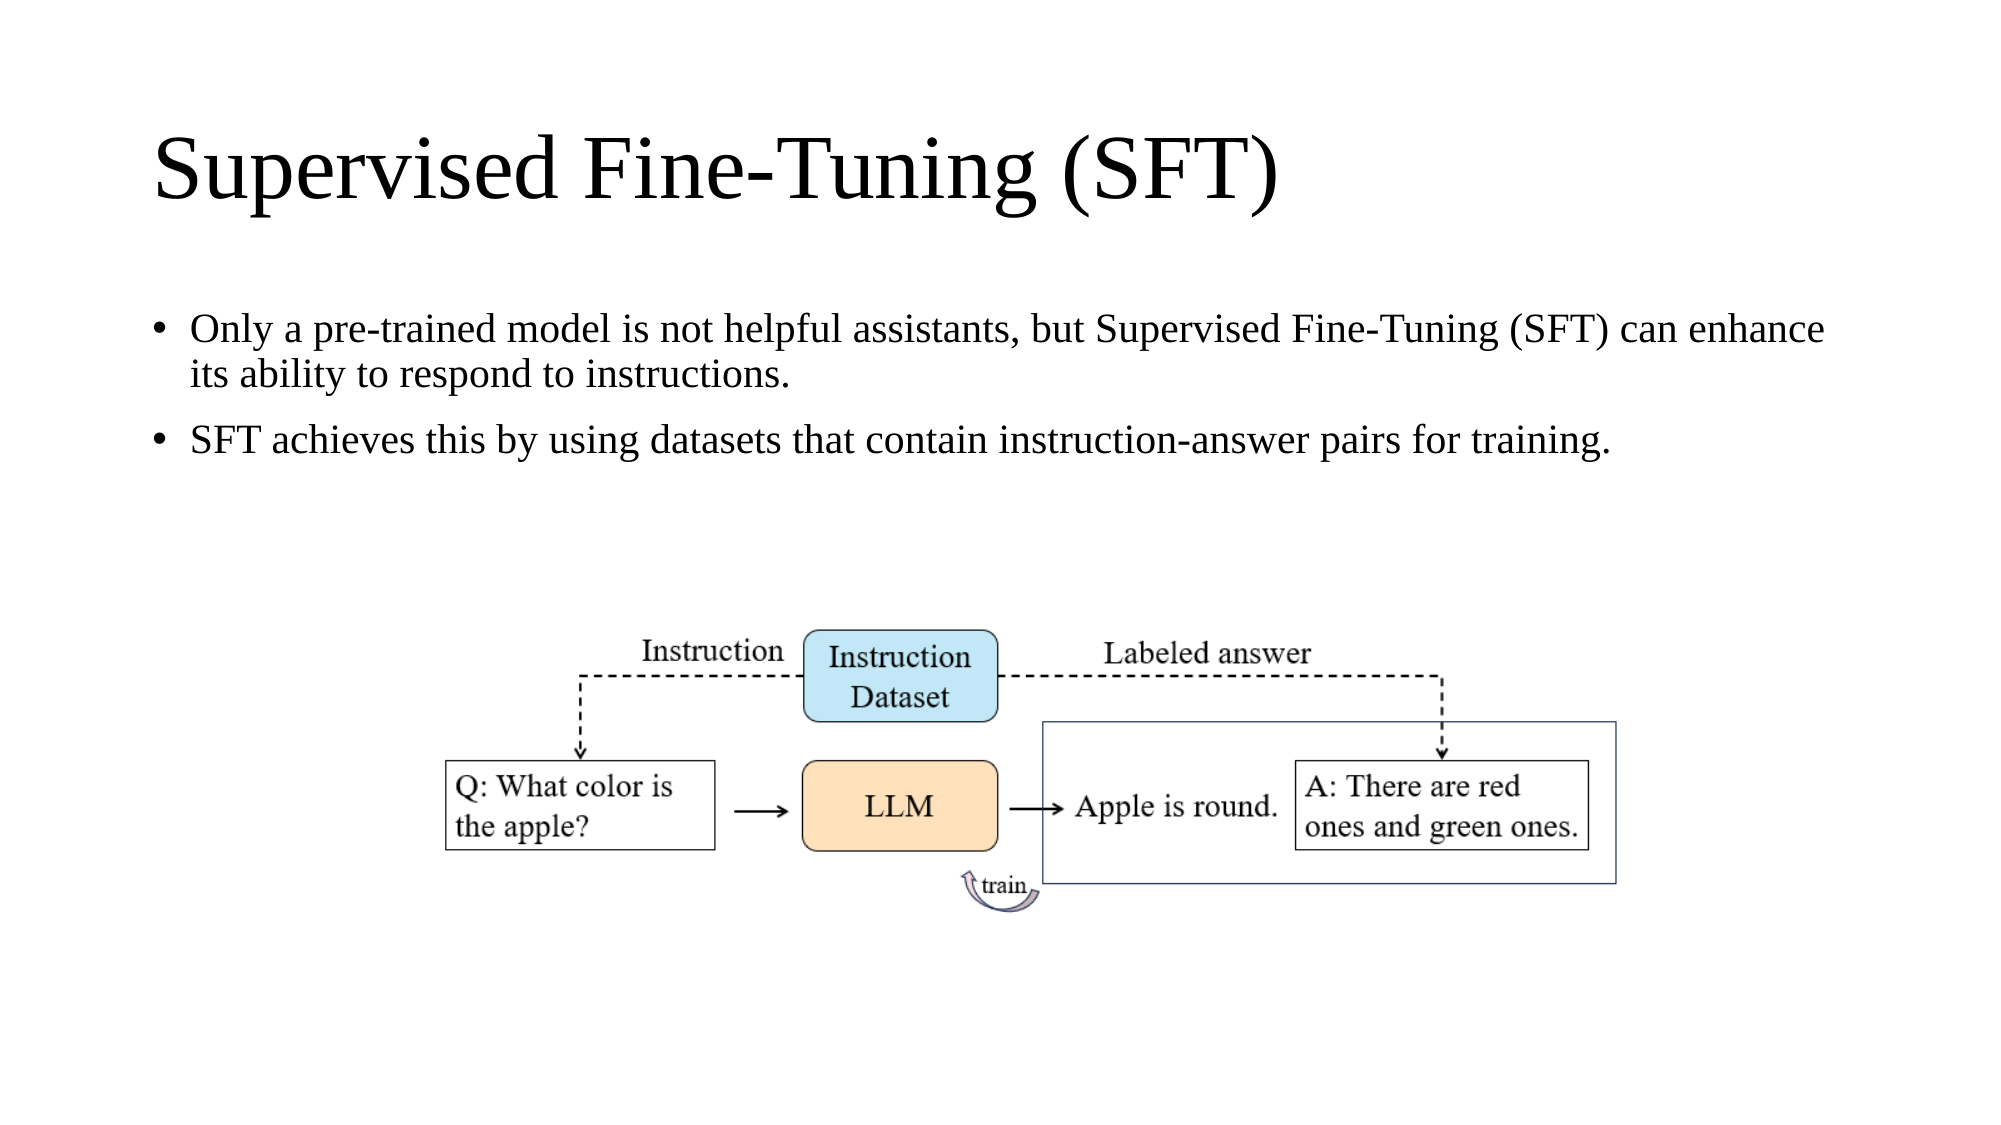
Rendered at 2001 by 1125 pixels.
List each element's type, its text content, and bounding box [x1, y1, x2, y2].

title Supervised Fine-Tuning (SFT) [137, 59, 1863, 278]
list Only a pre-trained model is not helpful assistants, but Supervised Fine-Tuning (SFT) can enhance its ability to respond to instructions. SFT achieves this by using datasets that contain instruction-answer pairs for training. [137, 299, 1863, 508]
picture [414, 587, 1643, 918]
